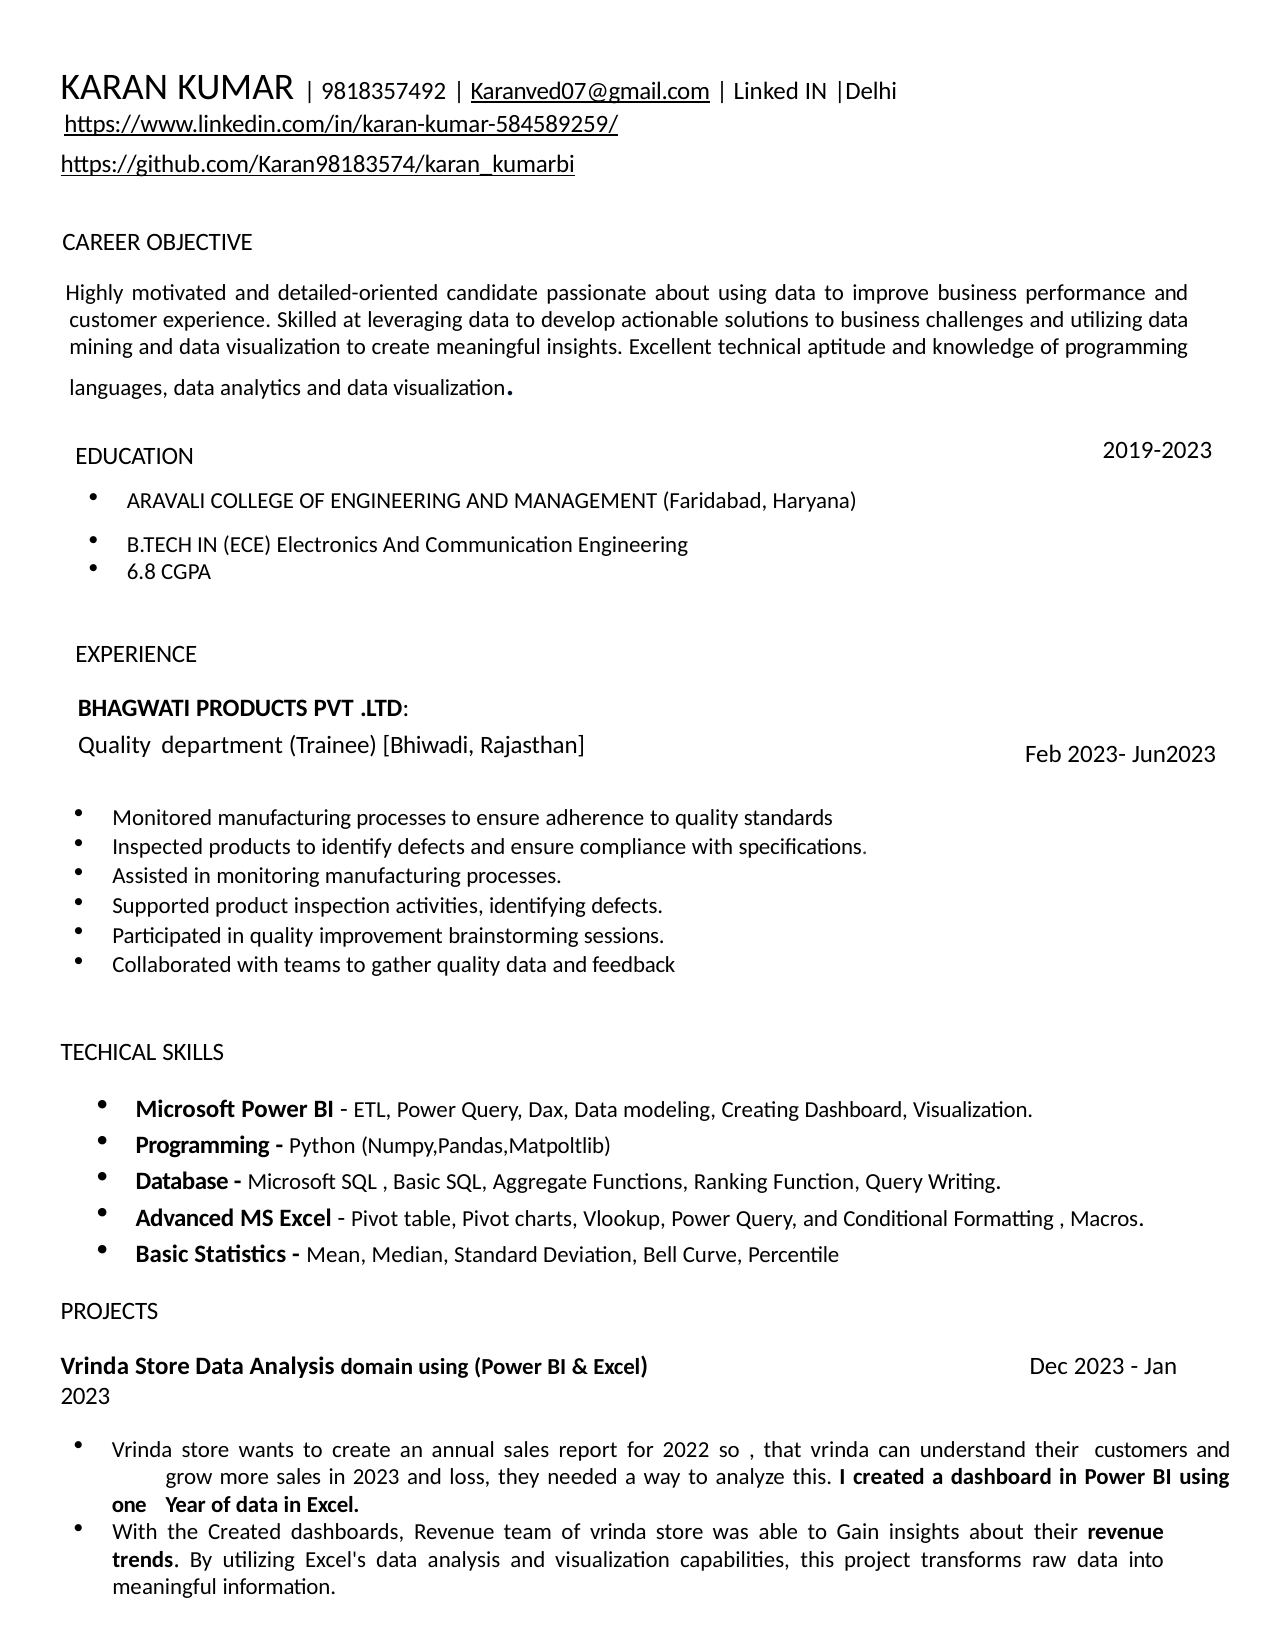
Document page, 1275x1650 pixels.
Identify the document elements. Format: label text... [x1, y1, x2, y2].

text_box EDUCATION ARAVALI COLLEGE OF ENGINEERING AND MANAGEMENT (Faridabad, Haryana) B.TECH IN (ECE) Electronics And Communication Engineering 6.8 CGPA [58, 431, 1231, 592]
text_box Monitored manufacturing processes to ensure adherence to quality standards Inspected products to identify defects and ensure compliance with specifications. Assisted in monitoring manufacturing processes. Supported product inspection activities, identifying defects. Participated in quality improvement brainstorming sessions. Collaborated with teams to gather quality data and feedback TECHICAL SKILLS Microsoft Power BI - ETL, Power Query, Dax, Data modeling, Creating Dashboard, Visualization. Programming - Python (Numpy,Pandas,Matpoltlib) Database - Microsoft SQL , Basic SQL, Aggregate Functions, Ranking Function, Query Writing. Advanced MS Excel - Pivot table, Pivot charts, Vlookup, Power Query, and Conditional Formatting , Macros. Basic Statistics - Mean, Median, Standard Deviation, Bell Curve, Percentile PROJECTS Vrinda Store Data Analysis domain using (Power BI & Excel) Dec 2023 - Jan 2023 Vrinda store wants to create an annual sales report for 2022 so , that vrinda can understand their customers and grow more sales in 2023 and loss, they needed a way to analyze this. I created a dashboard in Power BI using one Year of data in Excel. With the Created dashboards, Revenue team of vrinda store was able to Gain insights about their revenue trends. By utilizing Excel's data analysis and visualization capabilities, this project transforms raw data into meaningful information. [58, 798, 1231, 1600]
text_box BHAGWATI PRODUCTS PVT .LTD: Quality department (Trainee) [Bhiwadi, Rajasthan] [64, 681, 650, 759]
text_box Feb 2023- Jun2023 [1023, 735, 1217, 768]
text_box EXPERIENCE [58, 630, 322, 720]
text_box KARAN KUMAR | 9818357492 | Karanved07@gmail.com | Linked IN |Delhi https://www.linkedin.com/in/karan-kumar-584589259/ https://github.com/Karan98183574/karan_kumarbi CAREER OBJECTIVE Highly motivated and detailed-oriented candidate passionate about using data to improve business performance and customer experience. Skilled at leveraging data to develop actionable solutions to business challenges and utilizing data mining and data visualization to create meaningful insights. Excellent technical aptitude and knowledge of programming languages, data analytics and data visualization. [58, 57, 1189, 405]
text_box 2019-2023 [1100, 431, 1217, 464]
